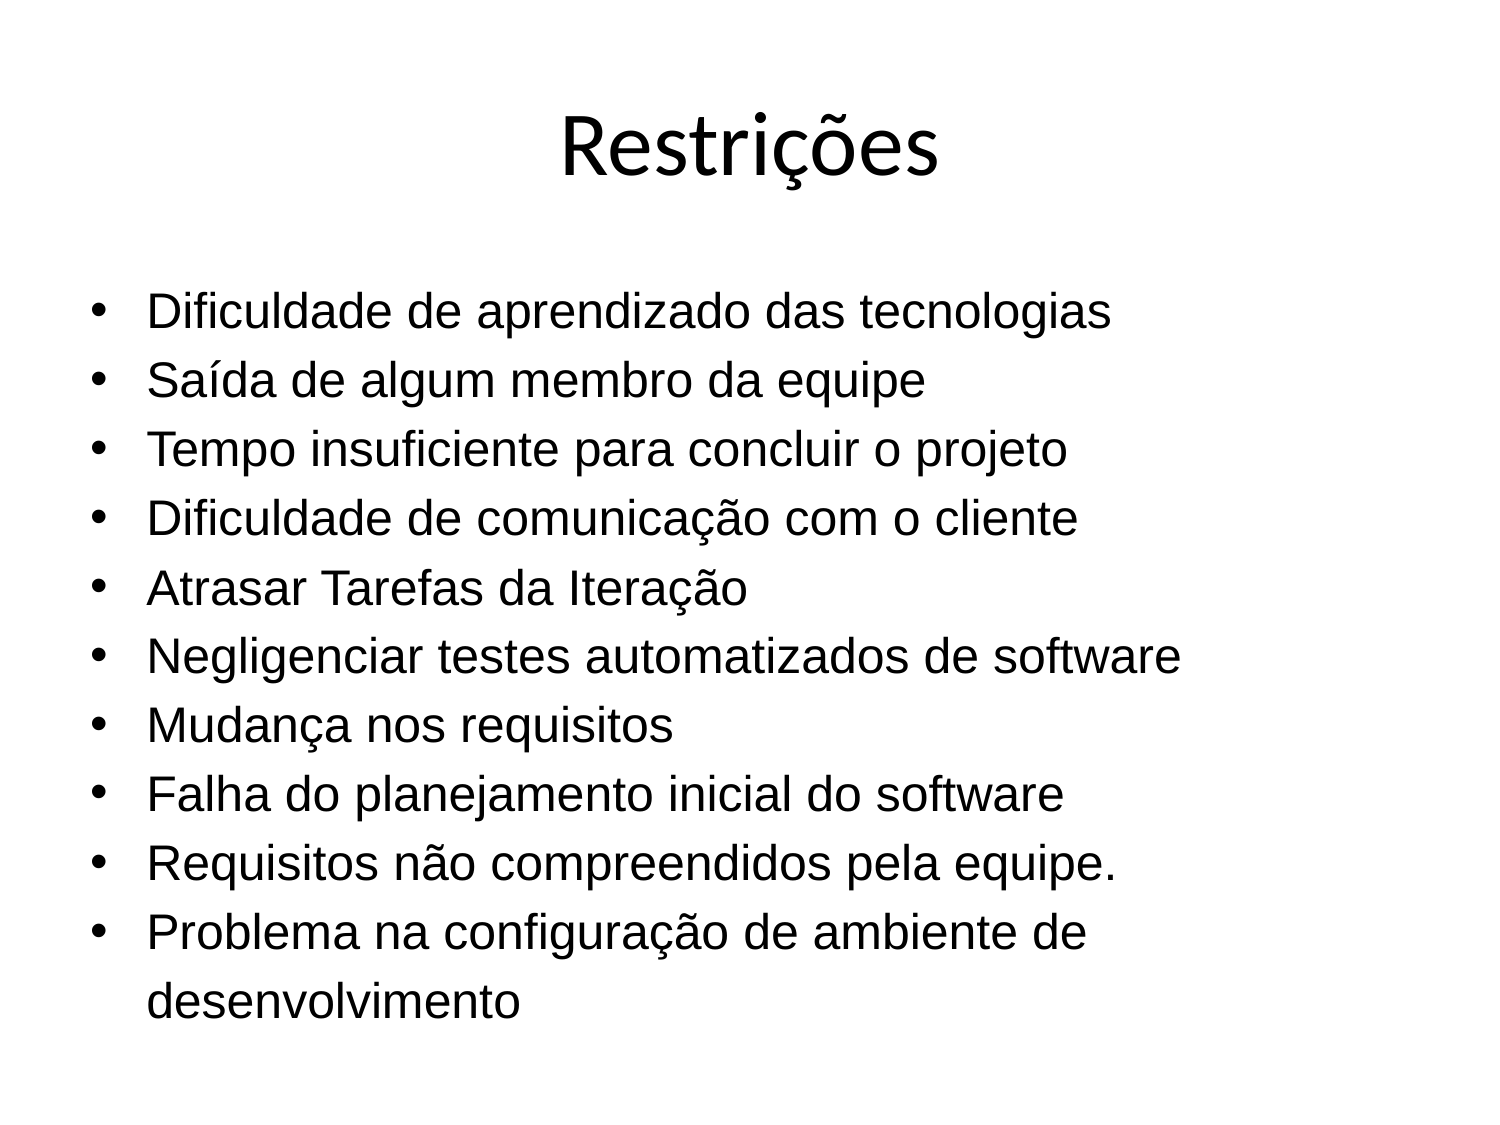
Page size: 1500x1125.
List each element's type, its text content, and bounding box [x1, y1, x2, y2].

title Restrições [75, 45, 1425, 233]
list Dificuldade de aprendizado das tecnologias Saída de algum membro da equipe Tempo insuficiente para concluir o projeto Dificuldade de comunicação com o cliente Atrasar Tarefas da Iteração Negligenciar testes automatizados de software Mudança nos requisitos Falha do planejamento inicial do software Requisitos não compreendidos pela equipe. Problema na configuração de ambiente de desenvolvimento [75, 262, 1425, 1005]
